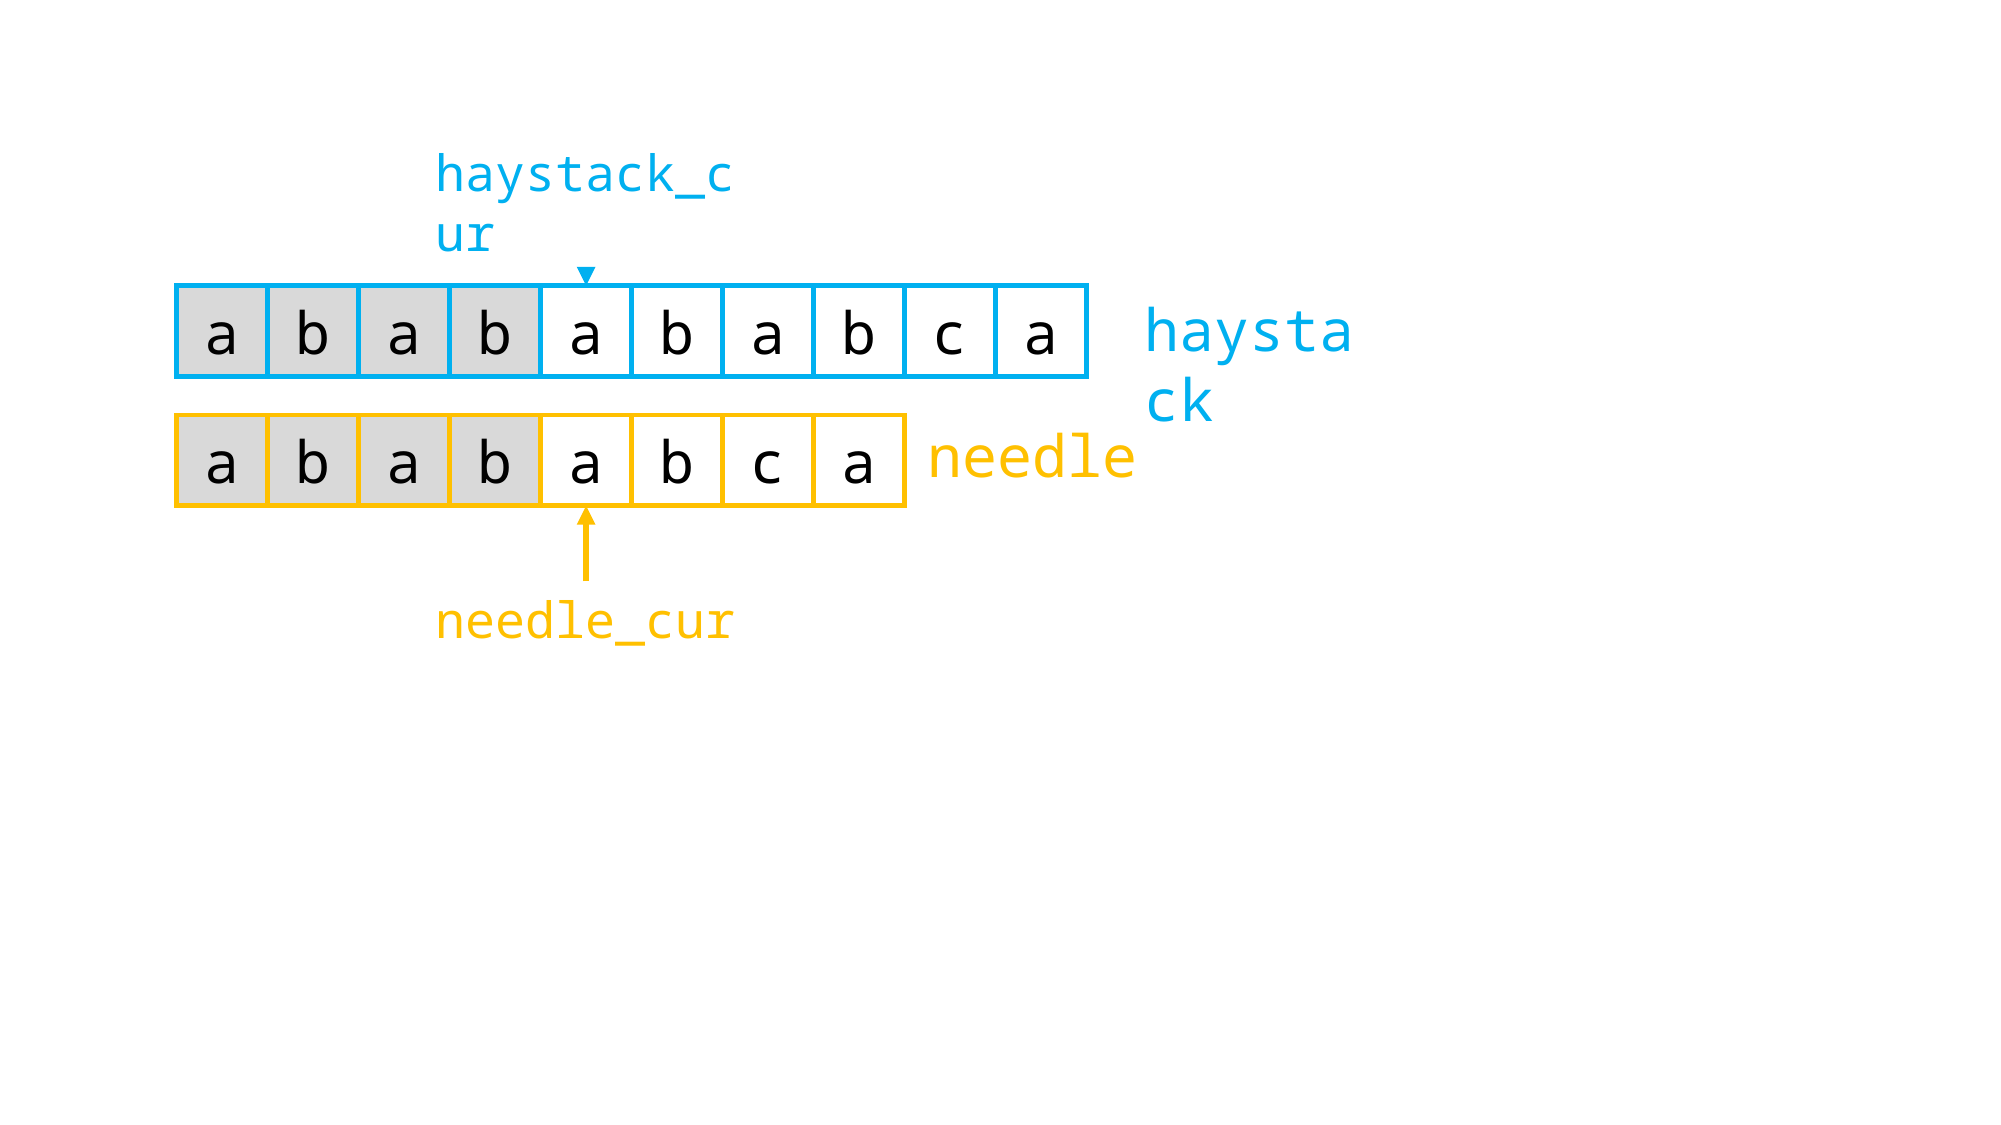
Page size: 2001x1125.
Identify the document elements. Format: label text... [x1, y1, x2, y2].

text_box needle_cur [420, 581, 752, 656]
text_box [176, 411, 1178, 506]
text_box haystack_cur [420, 134, 752, 269]
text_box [176, 285, 1395, 377]
